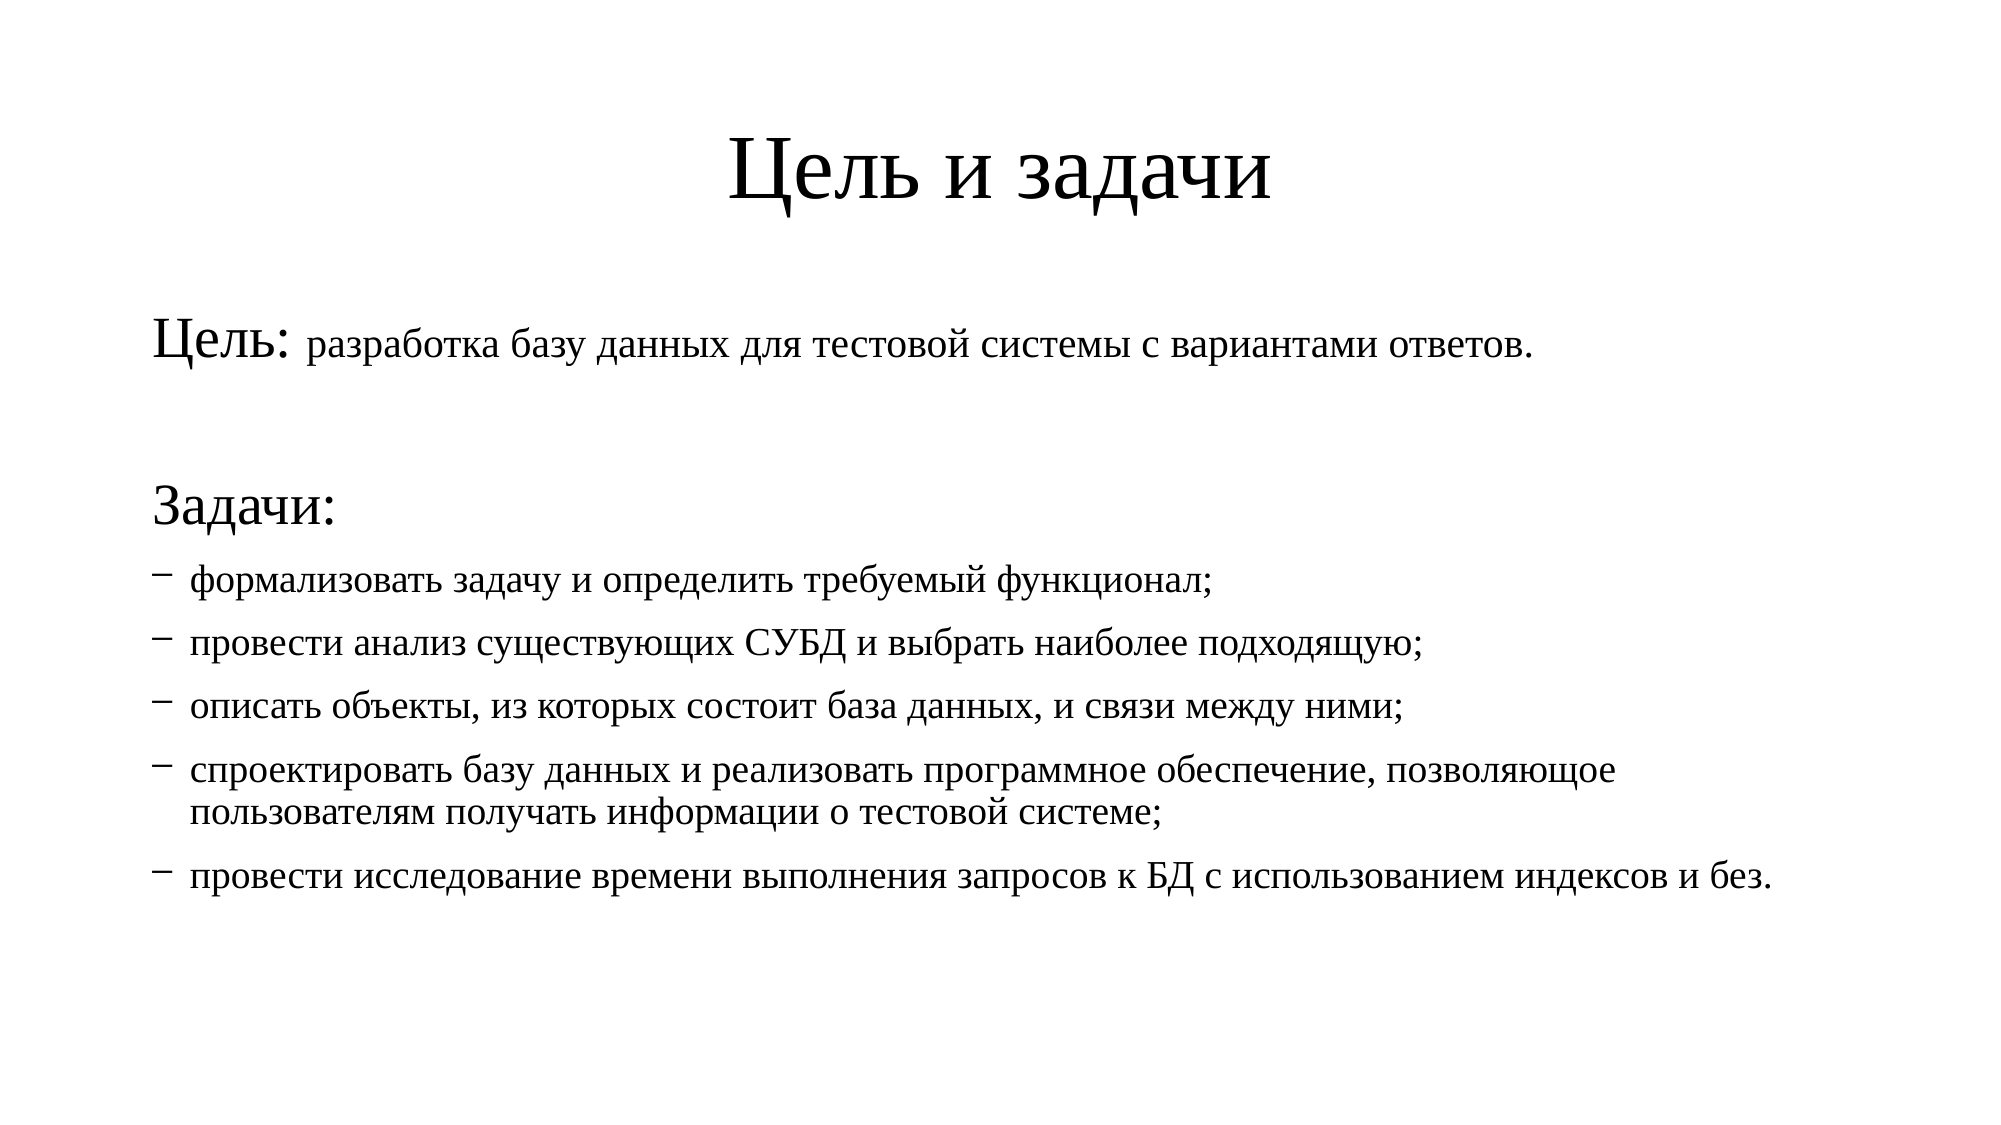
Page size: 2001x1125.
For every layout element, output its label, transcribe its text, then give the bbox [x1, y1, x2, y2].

list Цель: разработка базу данных для тестовой системы с вариантами ответов. Задачи: формализовать задачу и определить требуемый функционал; провести анализ существующих СУБД и выбрать наиболее подходящую; описать объекты, из которых состоит база данных, и связи между ними; спроектировать базу данных и реализовать программное обеспечение, позволяющое пользователям получать информации о тестовой системе; провести исследование времени выполнения запросов к БД с использованием индексов и без. [137, 299, 1863, 1014]
title Цель и задачи [137, 59, 1863, 278]
